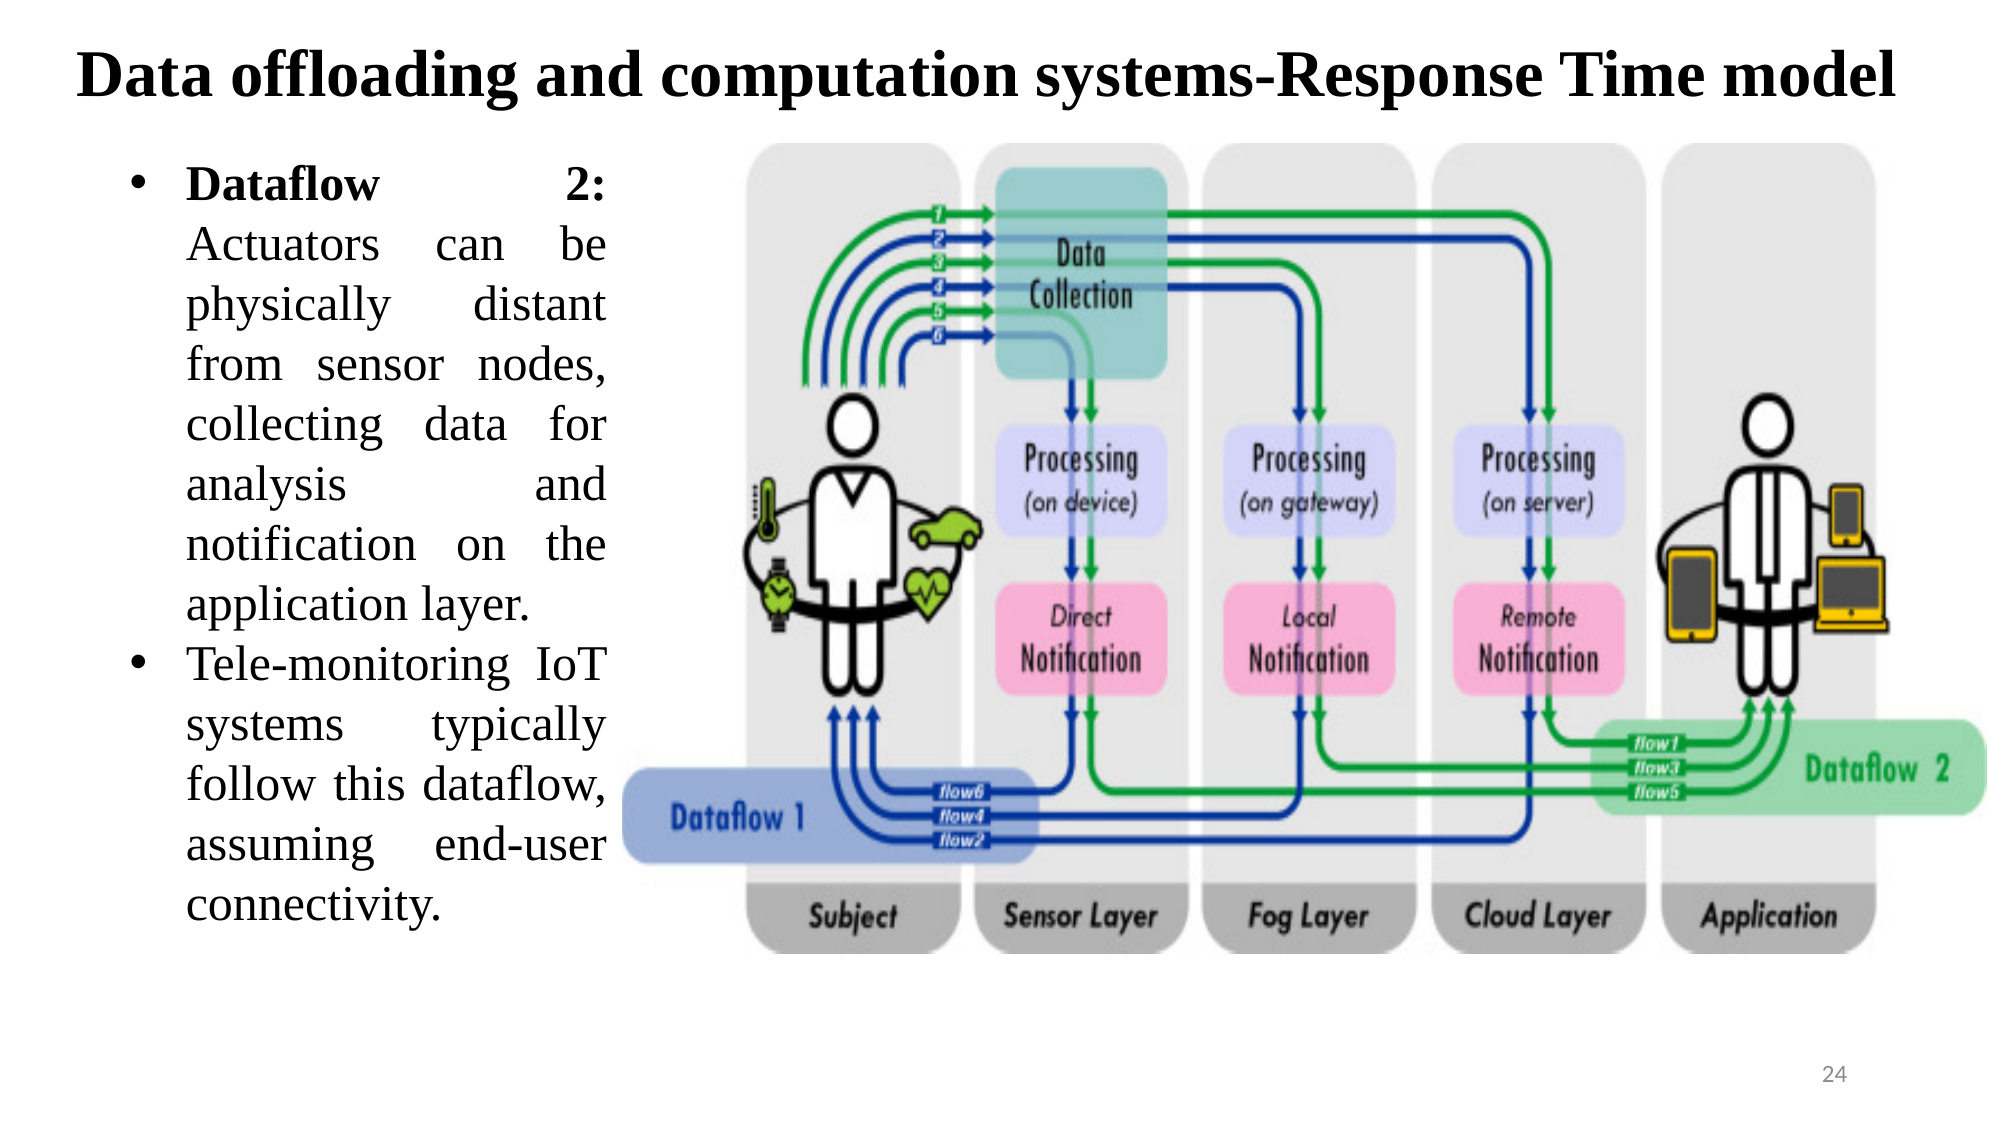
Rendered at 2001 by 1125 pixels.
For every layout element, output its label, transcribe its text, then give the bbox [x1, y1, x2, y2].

picture [622, 143, 1987, 954]
text_box Dataflow 2: Actuators can be physically distant from sensor nodes, collecting data for analysis and notification on the application layer. Tele-monitoring IoT systems typically follow this dataflow, assuming end-user connectivity. [114, 143, 622, 939]
slide_number 24 [1412, 1042, 1863, 1103]
text_box Data offloading and computation systems-Response Time model [61, 18, 1950, 132]
